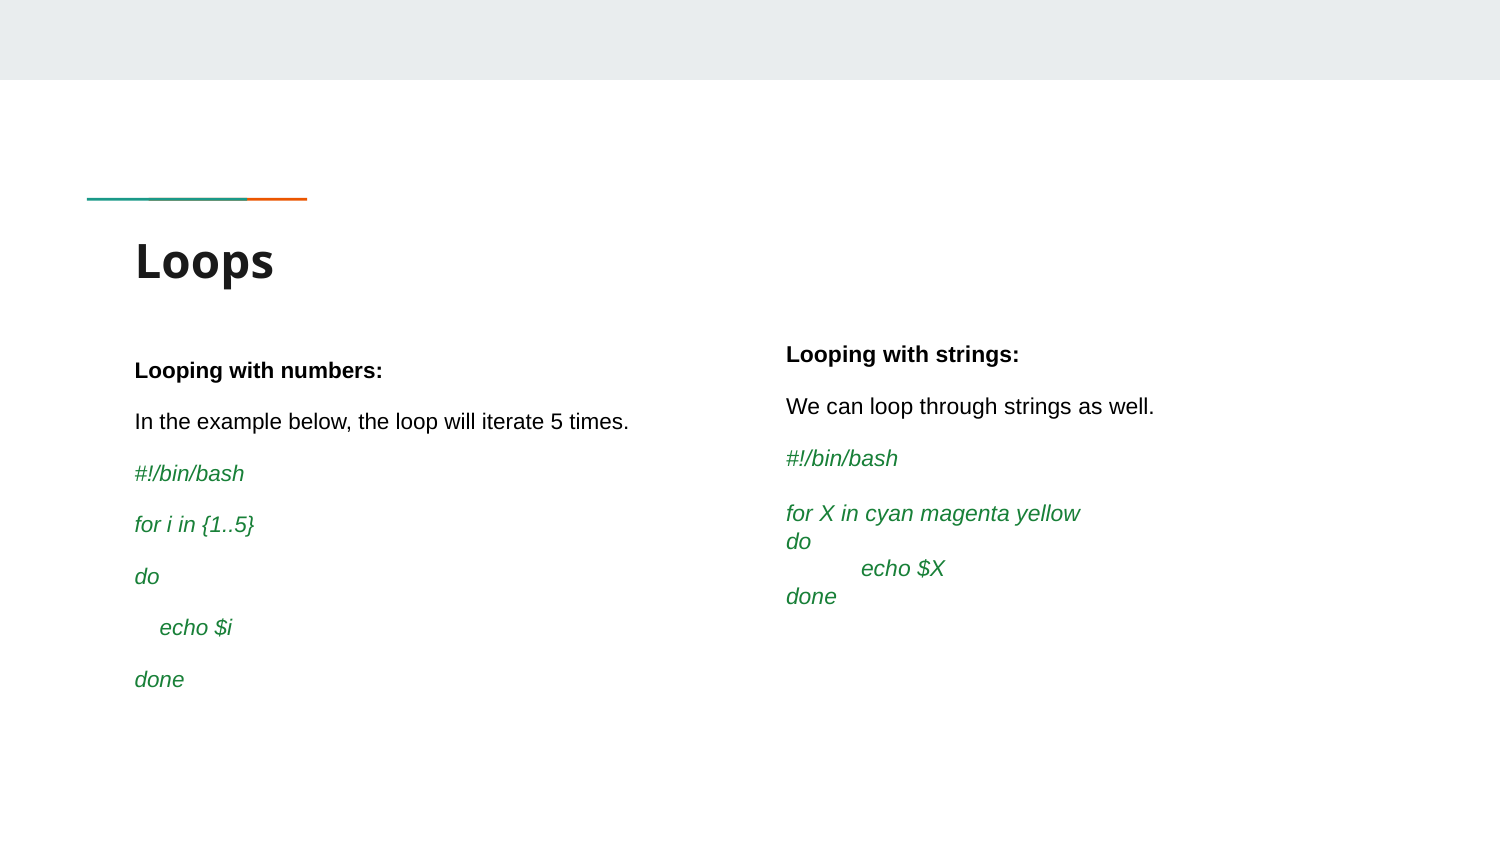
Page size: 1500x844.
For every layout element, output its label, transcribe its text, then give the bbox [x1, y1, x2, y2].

list Looping with numbers: In the example below, the loop will iterate 5 times. #!/bin/bash for i in {1..5} do echo $i done [119, 341, 652, 712]
text_box Looping with strings: We can loop through strings as well. #!/bin/bash for X in cyan magenta yellow do echo $X done [770, 324, 1219, 652]
title Loops [119, 216, 1381, 305]
